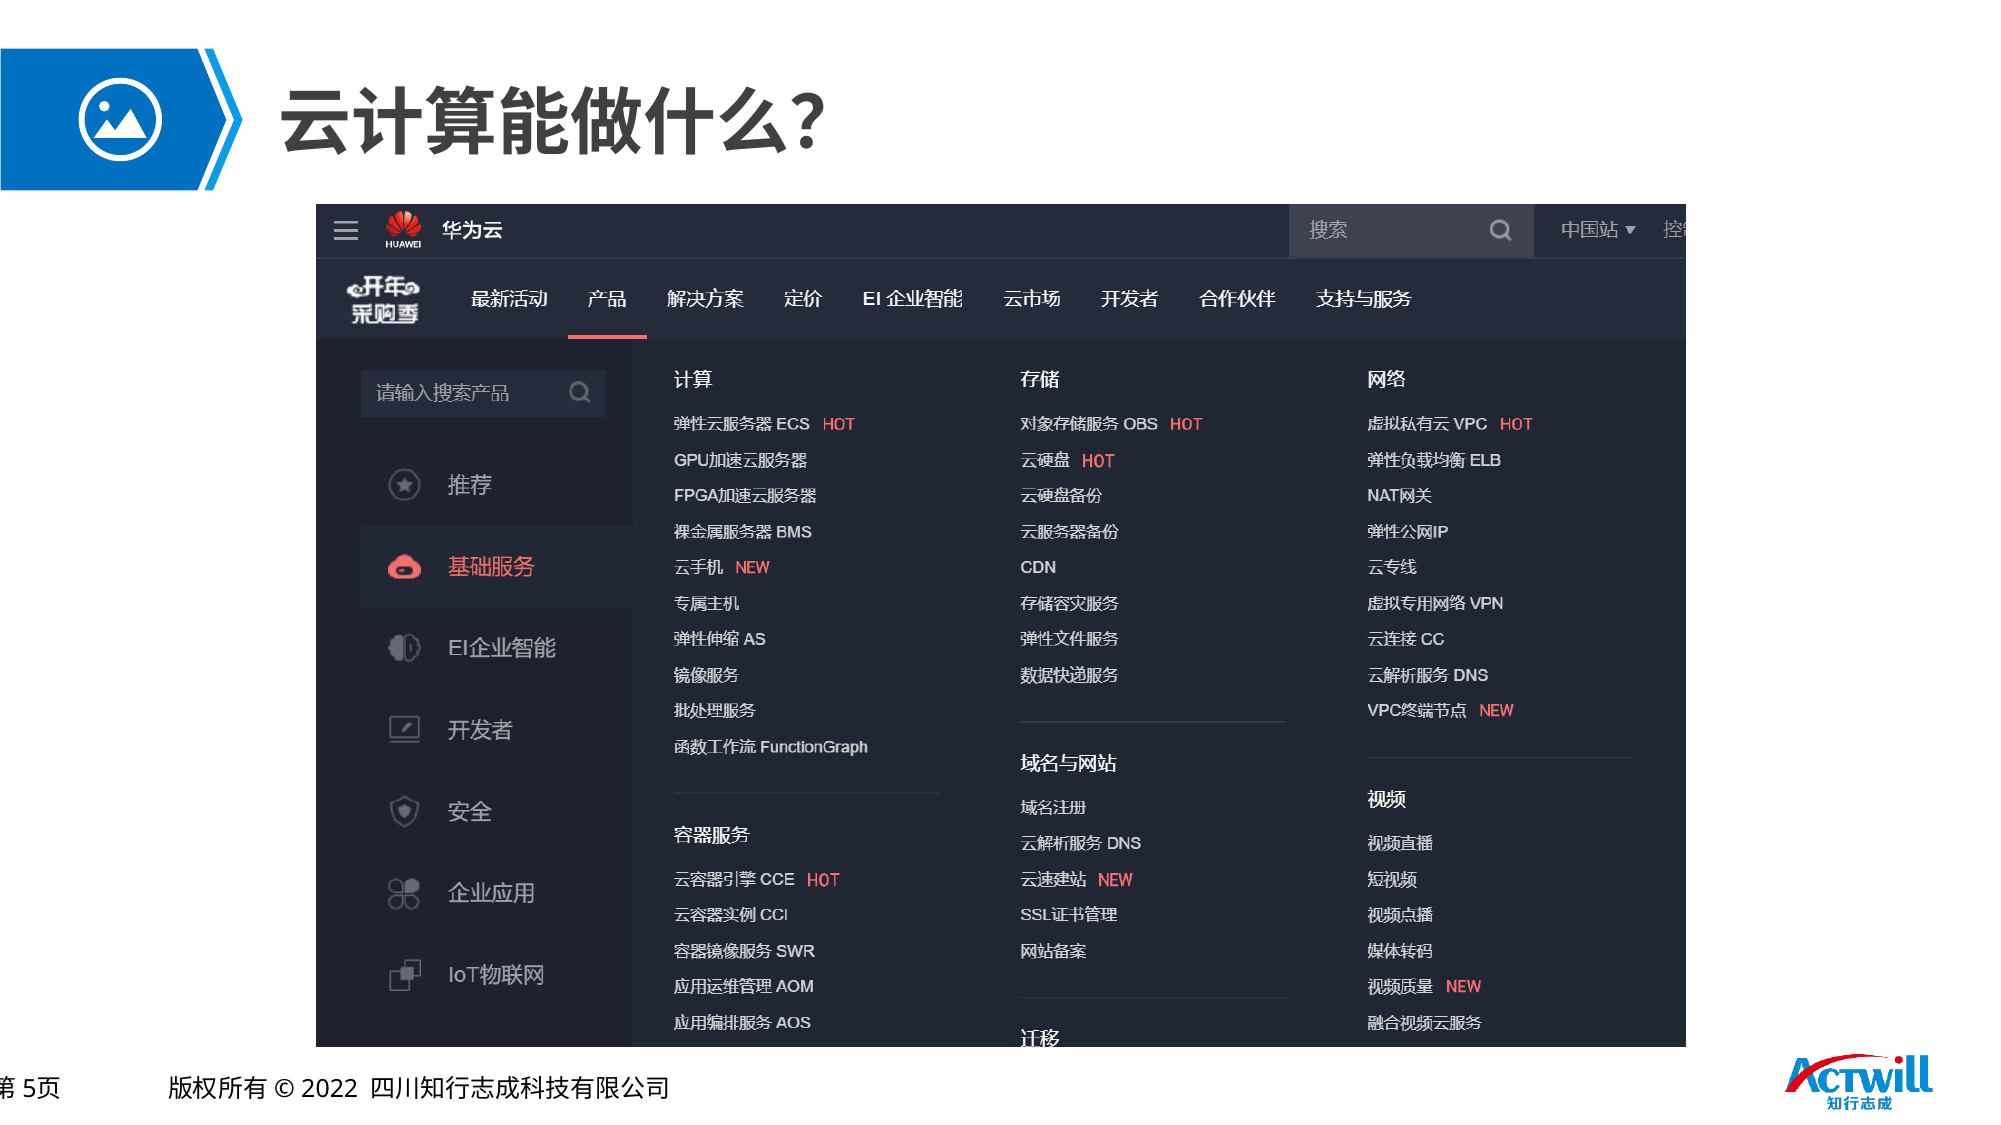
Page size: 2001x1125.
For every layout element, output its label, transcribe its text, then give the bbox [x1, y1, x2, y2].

title 云计算能做什么？ [261, 67, 1875, 173]
picture [316, 204, 1686, 1047]
picture [1785, 1054, 1933, 1110]
